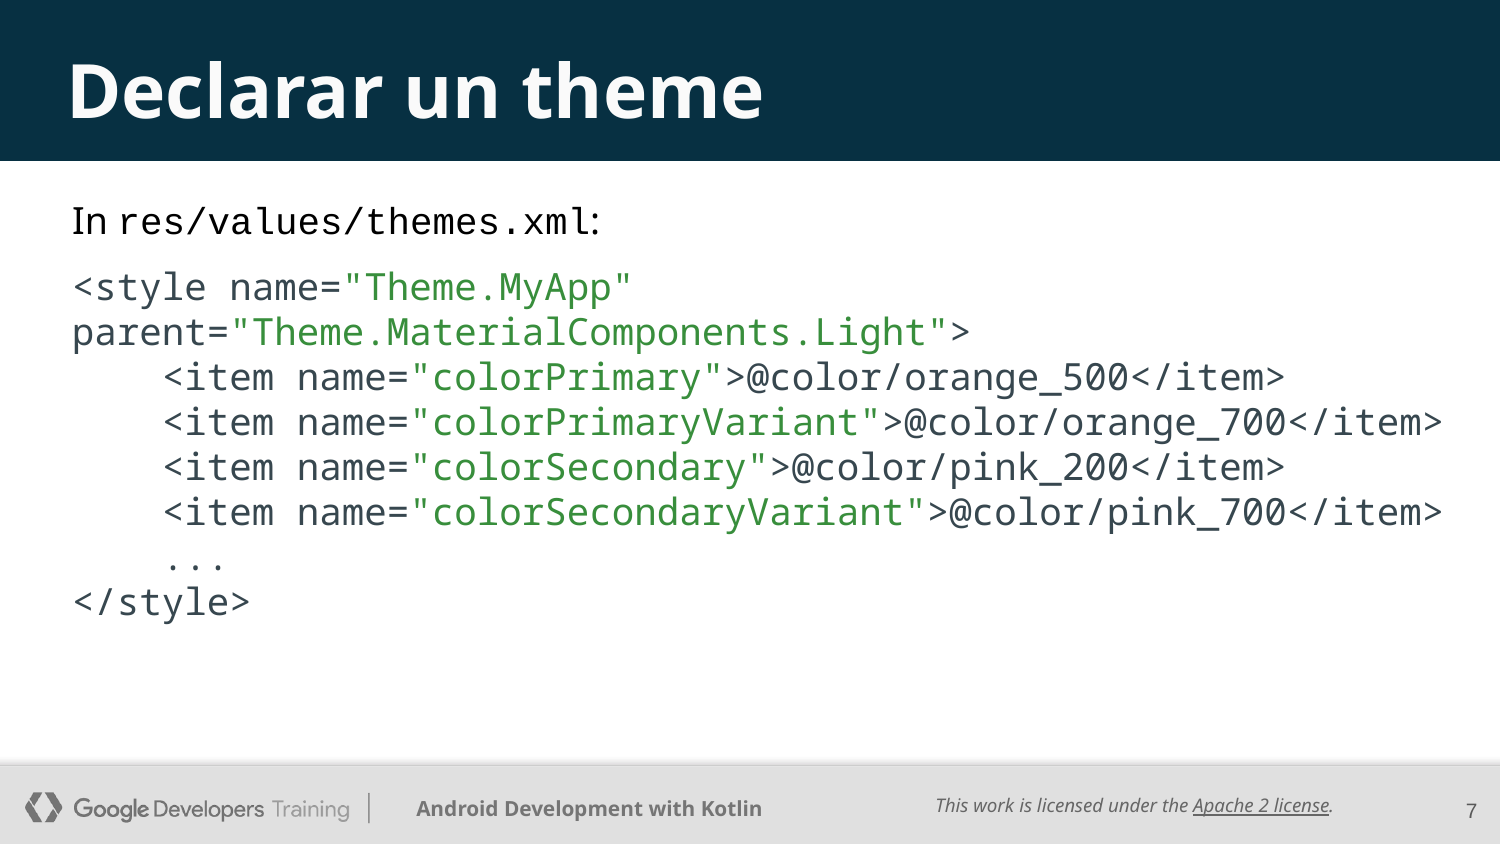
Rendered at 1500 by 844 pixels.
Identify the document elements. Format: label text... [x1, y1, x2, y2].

title Declarar un theme [51, 28, 1449, 122]
text_box <style name="Theme.MyApp" parent="Theme.MaterialComponents.Light"> <item name="colorPrimary">@color/orange_500</item> <item name="colorPrimaryVariant">@color/orange_700</item> <item name="colorSecondary">@color/pink_200</item> <item name="colorSecondaryVariant">@color/pink_700</item> ... </style> [56, 248, 1500, 617]
slide_number ‹#› [1402, 777, 1493, 842]
picture [0, 161, 1500, 844]
text_box In res/values/themes.xml: [56, 192, 890, 241]
